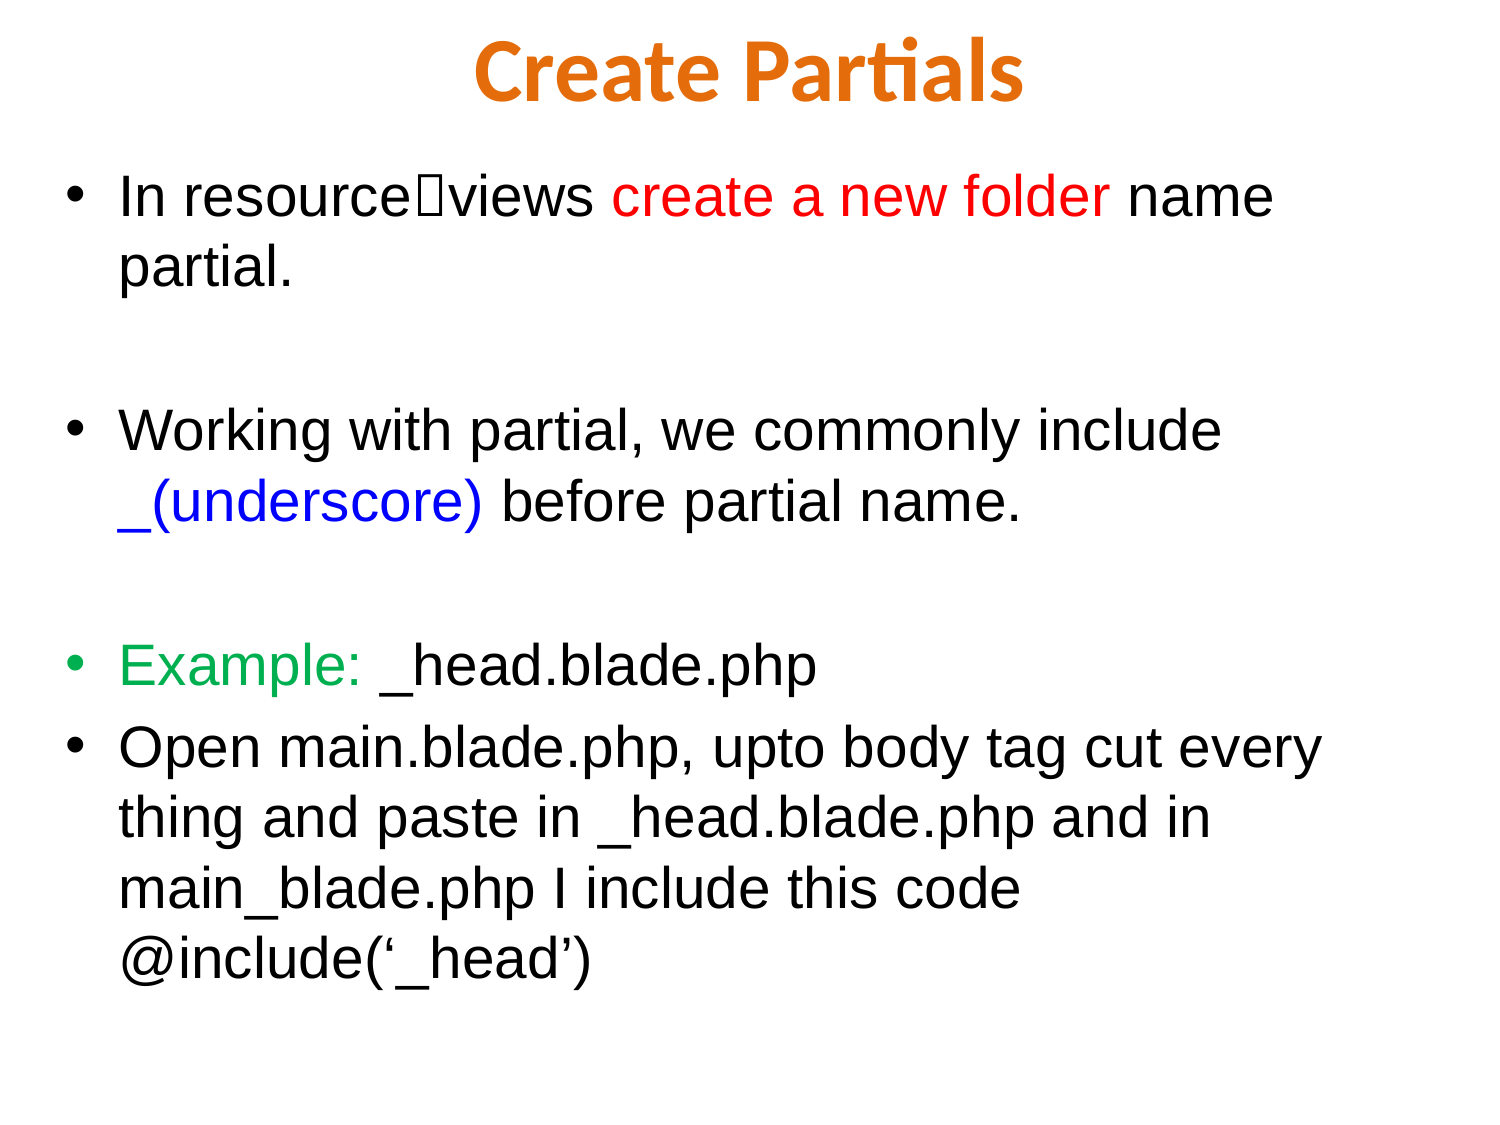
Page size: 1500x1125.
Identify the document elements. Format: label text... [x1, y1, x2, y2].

list In resourceviews create a new folder name partial. Working with partial, we commonly include _(underscore) before partial name. Example: _head.blade.php Open main.blade.php, upto body tag cut every thing and paste in _head.blade.php and in main_blade.php I include this code @include(‘_head’) [50, 149, 1475, 1005]
title Create Partials [0, 12, 1500, 118]
